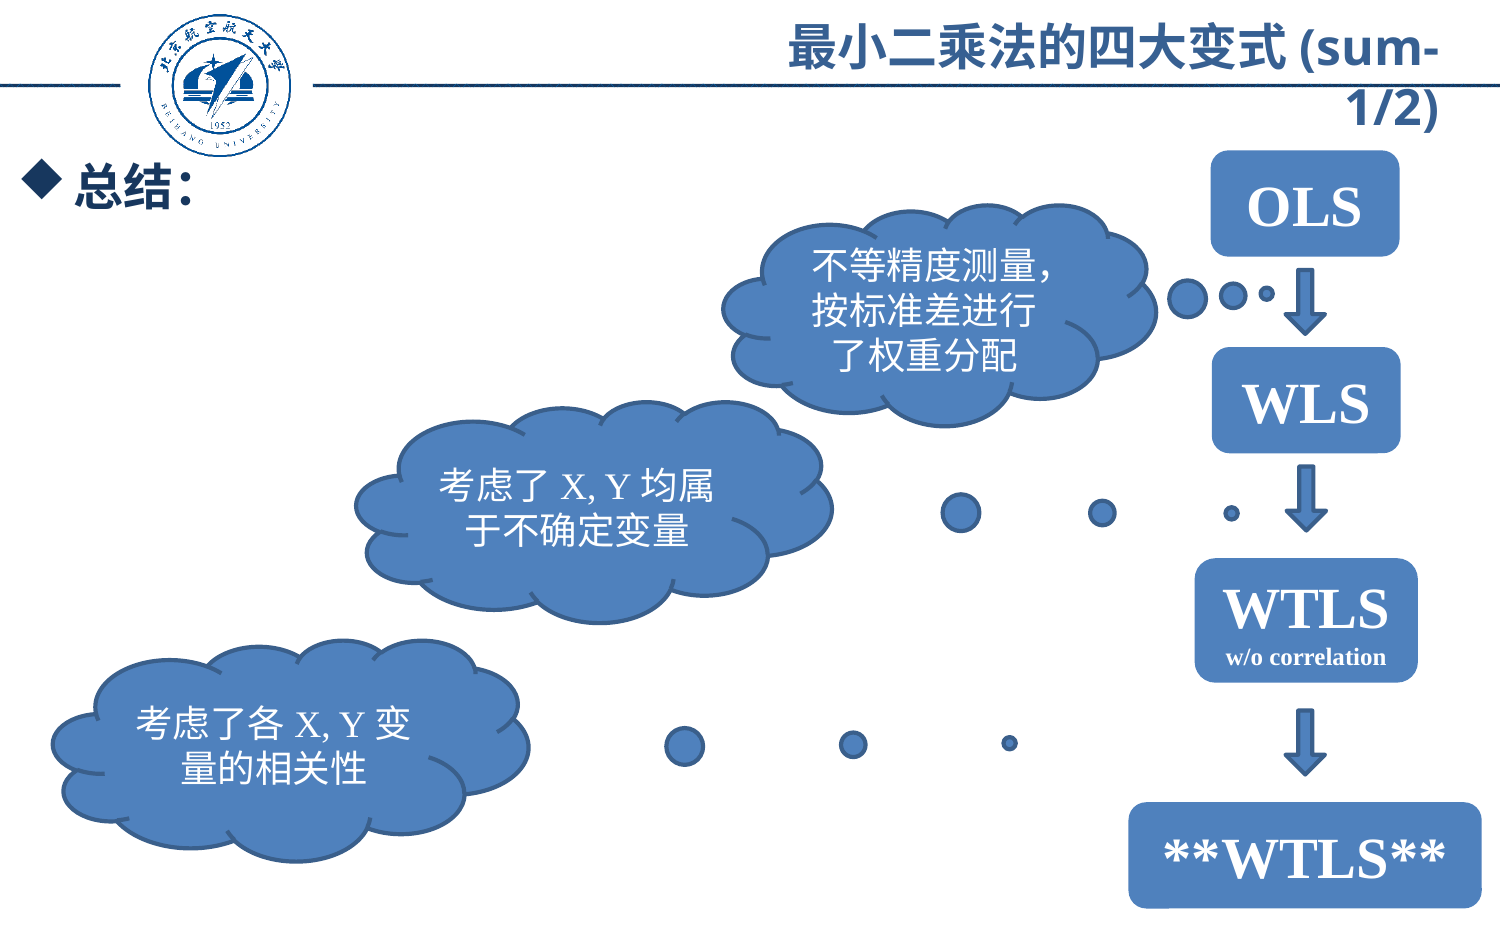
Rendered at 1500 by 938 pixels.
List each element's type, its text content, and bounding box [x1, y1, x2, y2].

text_box 总结： [2, 148, 1102, 283]
text_box 考虑了各X, Y变量的相关性 [838, 730, 868, 760]
text_box 考虑了X, Y均属于不确定变量 [940, 492, 982, 534]
text_box 考虑了各X, Y变量的相关性 [664, 725, 706, 767]
picture [148, 14, 291, 148]
text_box 考虑了X, Y均属于不确定变量 [1088, 498, 1117, 528]
text_box 考虑了X, Y均属于不确定变量 [353, 400, 835, 626]
text_box **WTLS** [1126, 800, 1484, 911]
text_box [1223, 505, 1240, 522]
text_box 不等精度测量，按标准差进行了权重分配 [1167, 278, 1209, 320]
text_box OLS [1208, 148, 1402, 259]
text_box WTLS w/o correlation [1192, 556, 1421, 685]
text_box 不等精度测量，按标准差进行了权重分配 [1218, 281, 1248, 311]
text_box 考虑了各X, Y变量的相关性 [1001, 735, 1018, 752]
text_box [1283, 267, 1327, 336]
text_box WLS [1209, 344, 1403, 456]
text_box [1283, 708, 1327, 777]
text_box 最小二乘法的四大变式(sum-1/2) [690, 7, 1455, 70]
text_box 考虑了各X, Y变量的相关性 [50, 638, 531, 864]
text_box [1284, 464, 1329, 533]
text_box 不等精度测量，按标准差进行了权重分配 [721, 203, 1159, 429]
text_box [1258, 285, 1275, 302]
